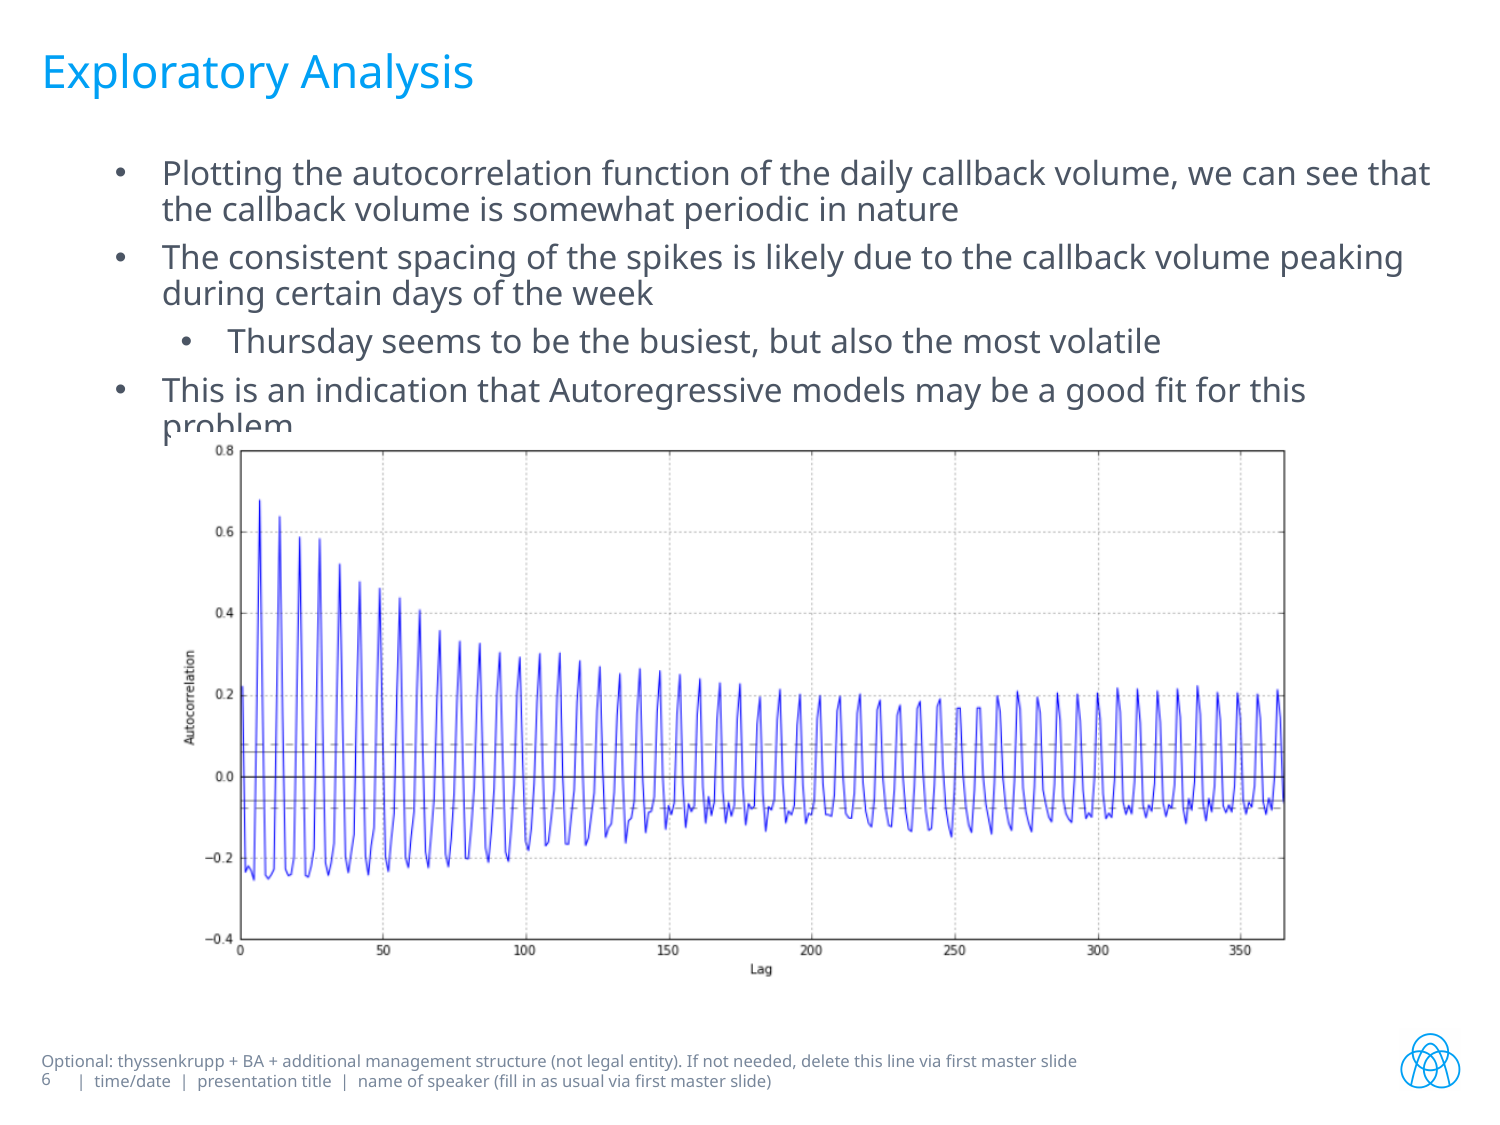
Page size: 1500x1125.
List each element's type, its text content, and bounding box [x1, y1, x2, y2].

picture [1399, 1028, 1461, 1091]
picture [170, 432, 1329, 985]
text_box Plotting the autocorrelation function of the daily callback volume, we can see that the callback volume is somewhat periodic in nature The consistent spacing of the spikes is likely due to the callback volume peaking during certain days of the week Thursday seems to be the busiest, but also the most volatile This is an indication that Autoregressive models may be a good fit for this problem. [100, 149, 1465, 863]
title Exploratory Analysis [41, 42, 1459, 98]
